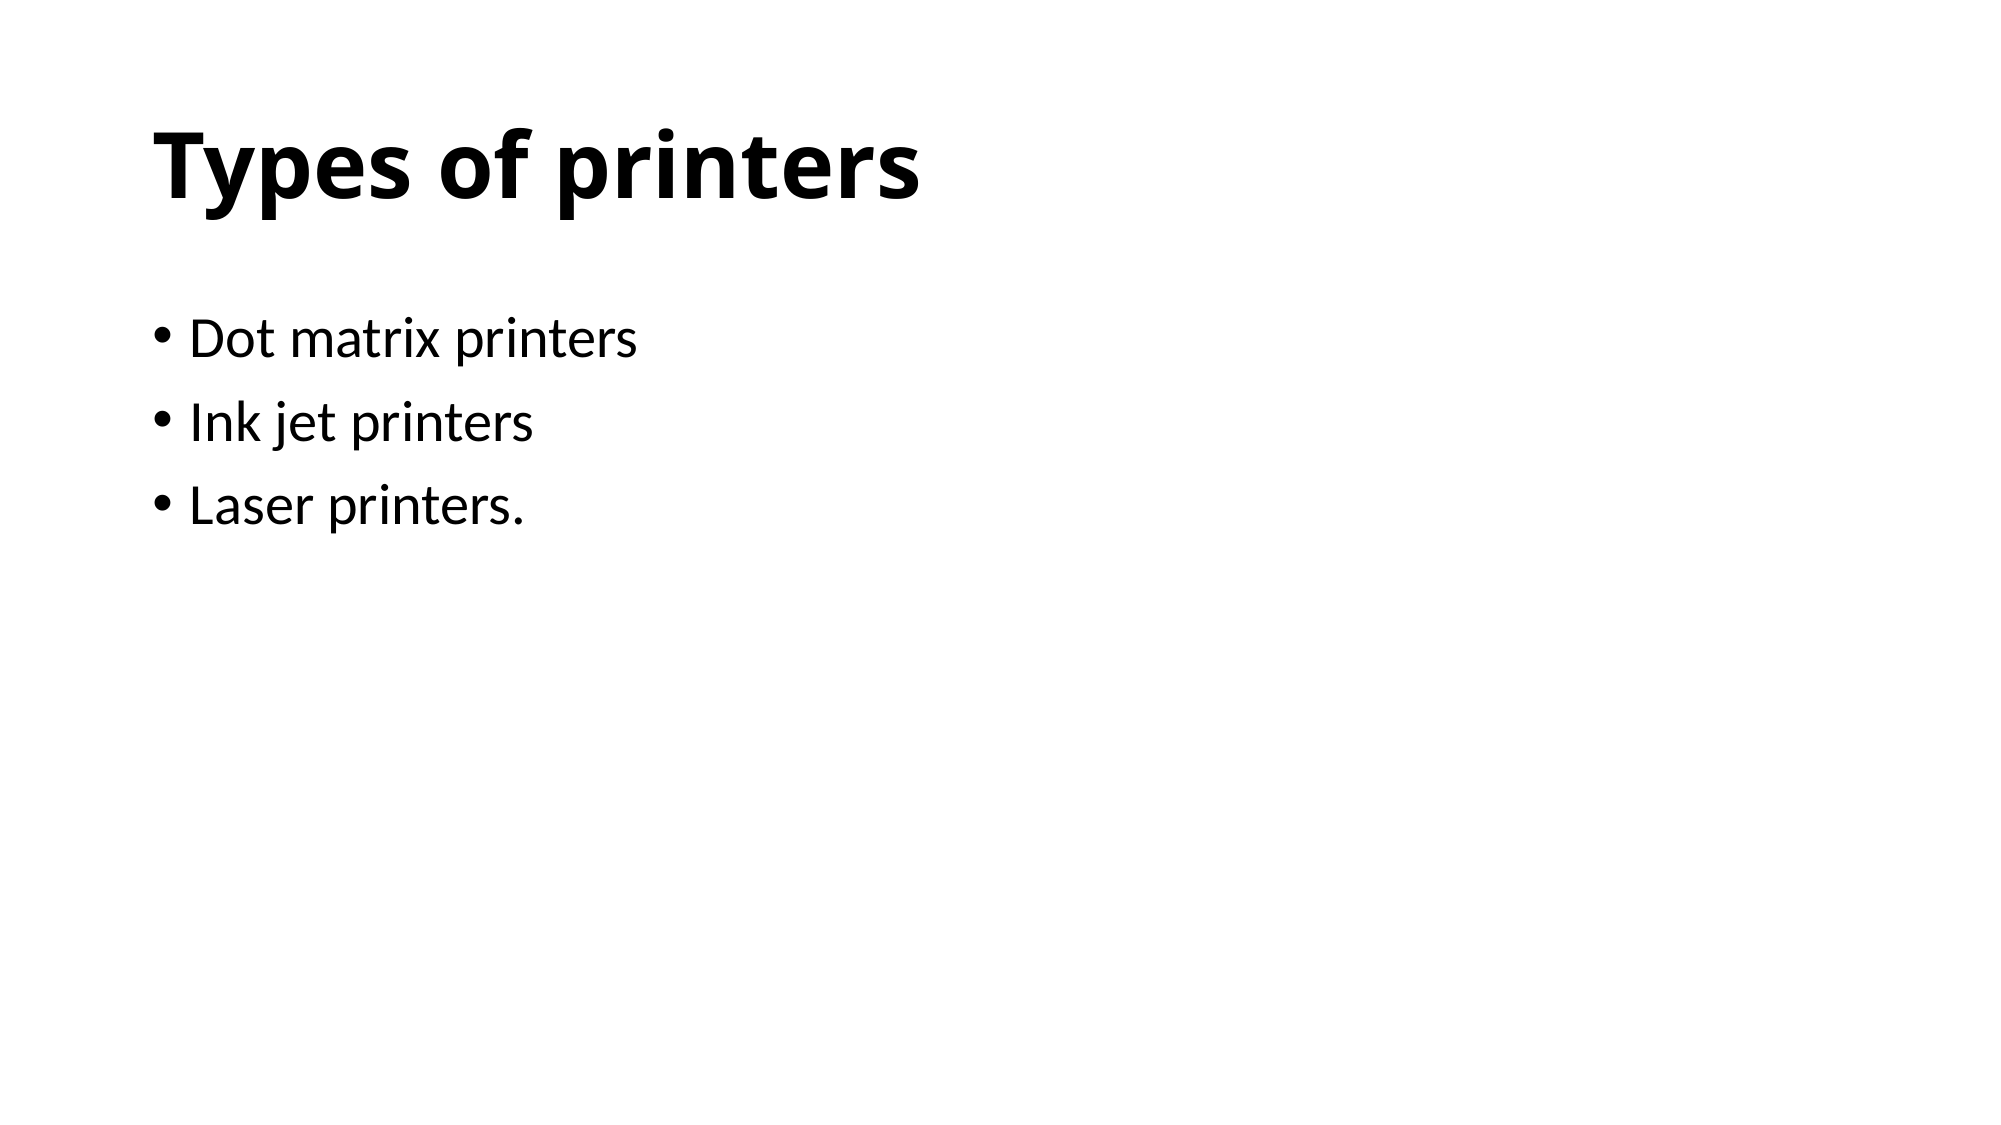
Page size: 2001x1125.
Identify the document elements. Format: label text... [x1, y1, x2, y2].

list Dot matrix printers Ink jet printers Laser printers. [137, 299, 1863, 1014]
title Types of printers [137, 59, 1863, 278]
